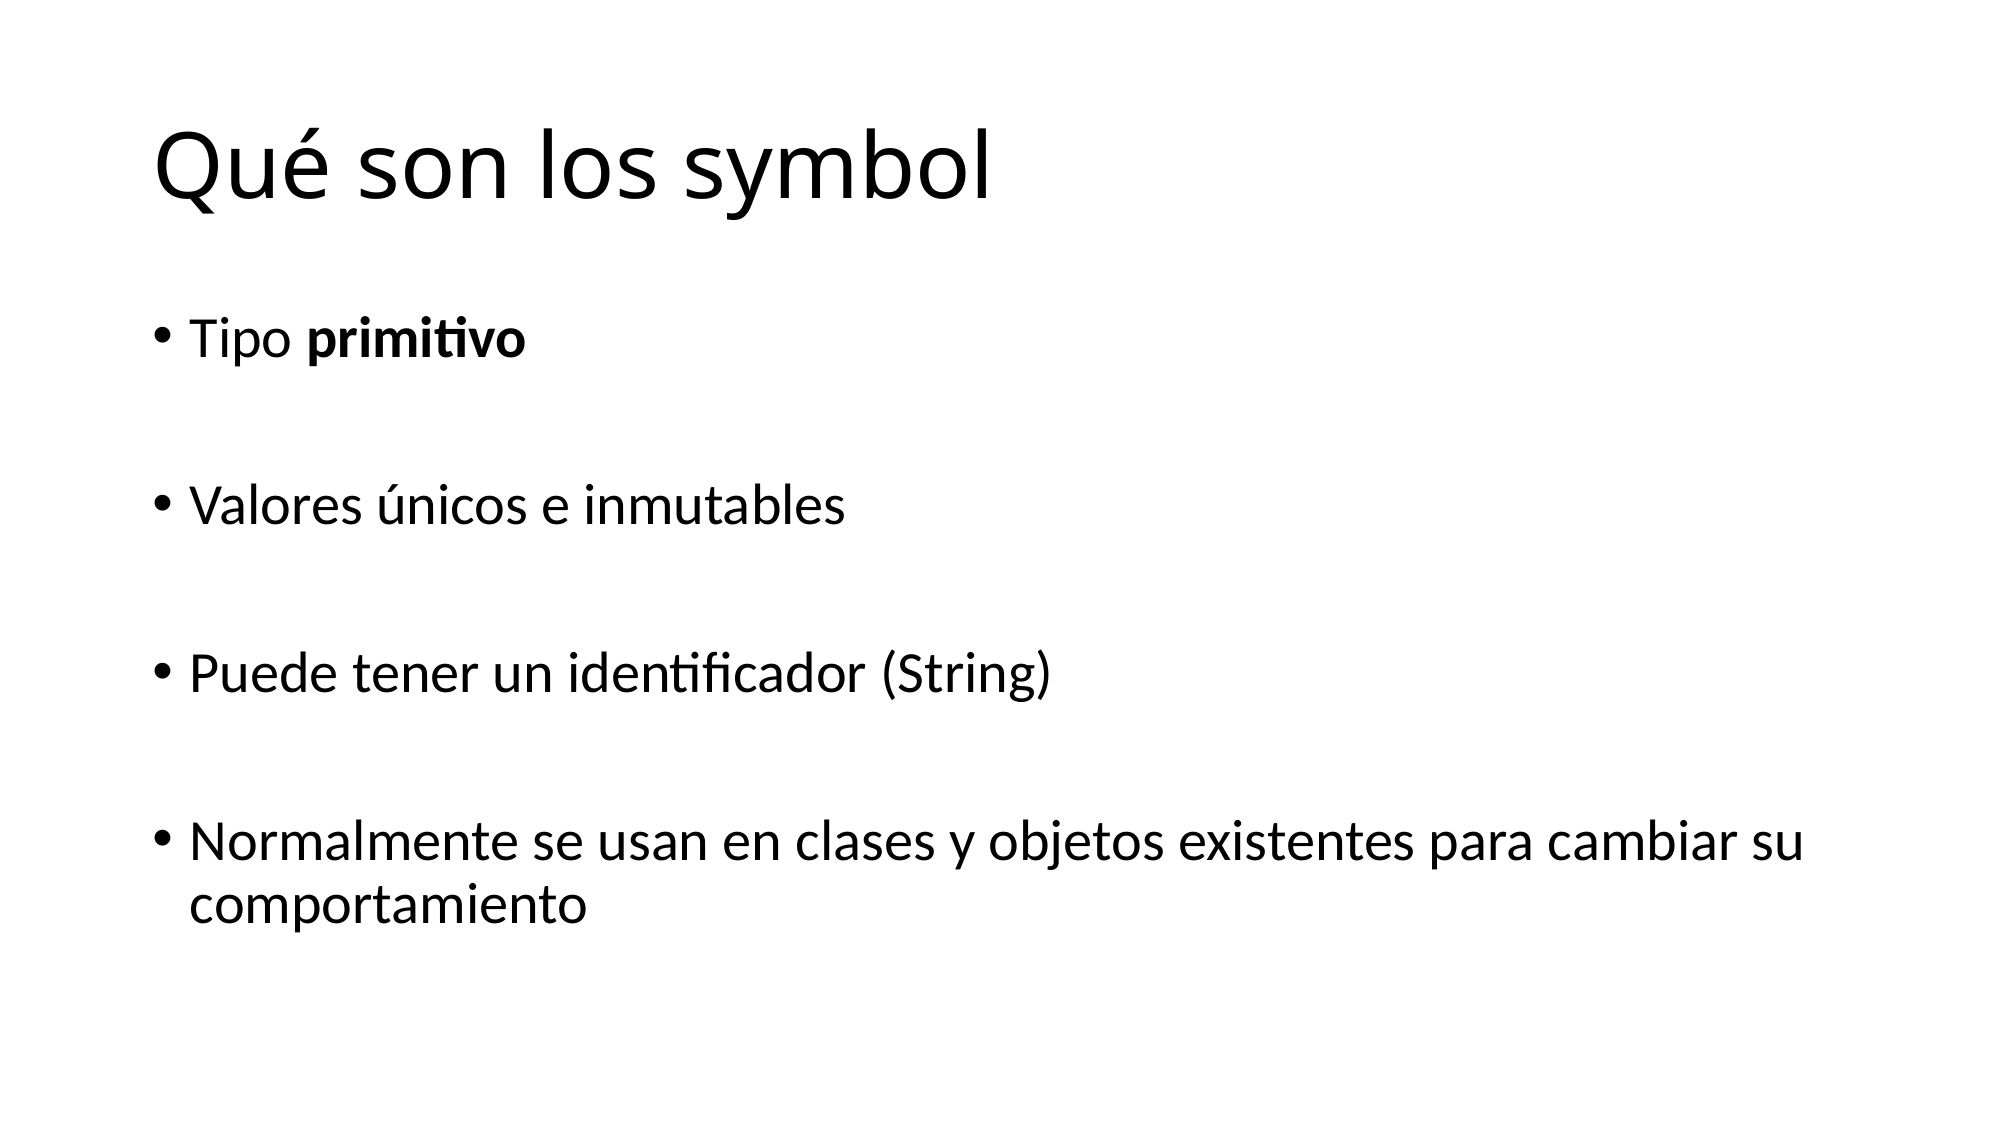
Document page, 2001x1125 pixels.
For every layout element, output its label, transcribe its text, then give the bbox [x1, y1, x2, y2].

list Tipo primitivo Valores únicos e inmutables Puede tener un identificador (String) Normalmente se usan en clases y objetos existentes para cambiar su comportamiento [137, 299, 1863, 1014]
title Qué son los symbol [137, 59, 1863, 278]
